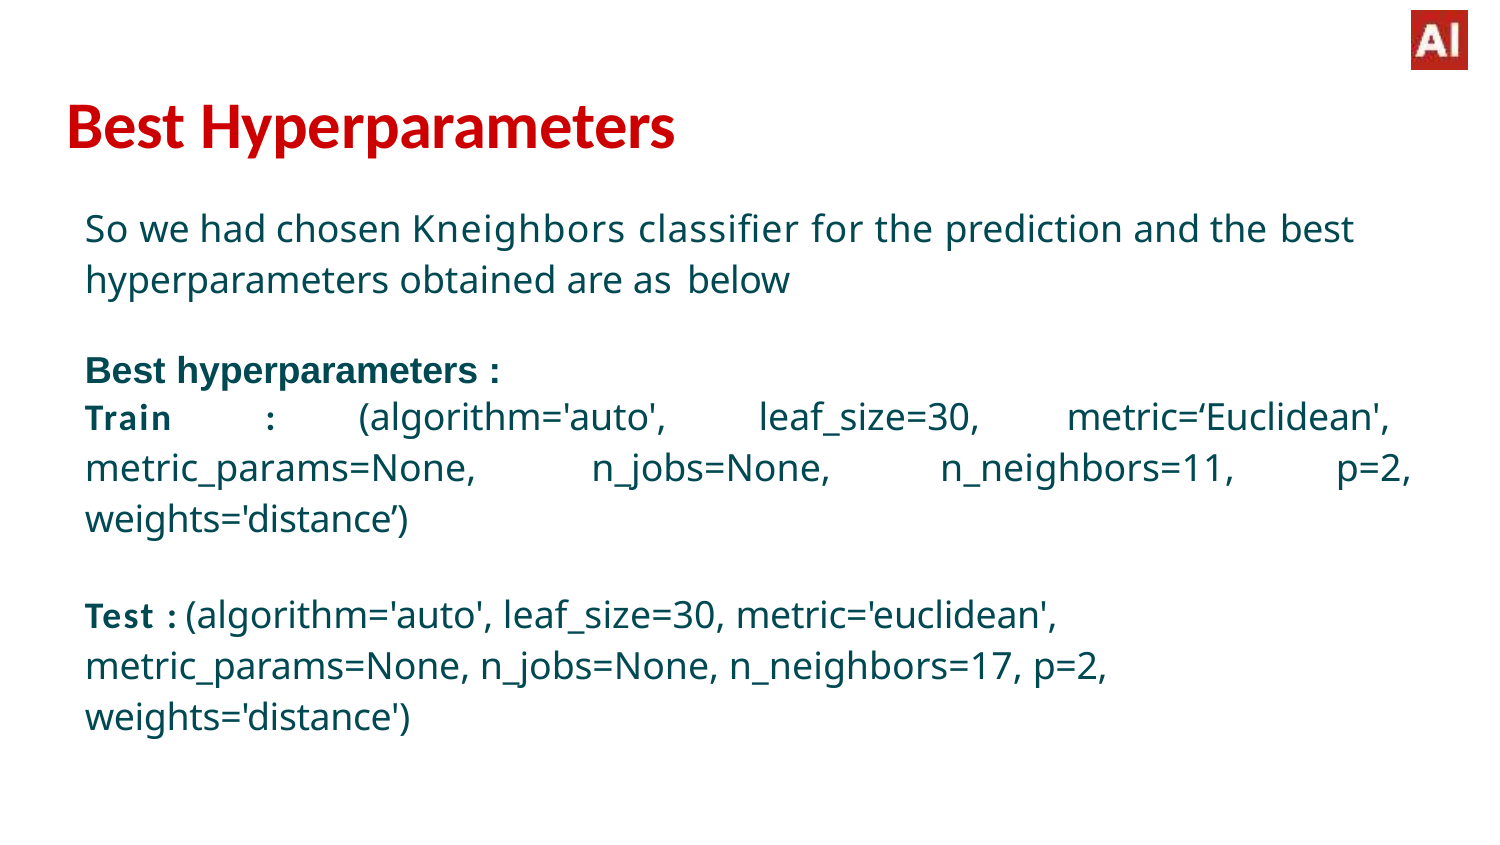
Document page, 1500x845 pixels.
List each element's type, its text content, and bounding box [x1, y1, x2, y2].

text_box n_neighbors=11, p=2, [938, 442, 1415, 490]
list So we had chosen Kneighbors classifier for the prediction and the best hyperparameters obtained are as below Best hyperparameters : [82, 196, 1398, 680]
text_box Test : (algorithm='auto', leaf_size=30, metric='euclidean', metric_params=None, n_jobs=None, n_neighbors=17, p=2, weights='distance') [82, 582, 1159, 738]
text_box n_jobs=None, [589, 442, 840, 490]
text_box leaf_size=30, [756, 390, 987, 438]
text_box Train : (algorithm='auto', [82, 390, 678, 438]
picture [1411, 10, 1468, 70]
text_box metric_params=None, weights='distance’) [82, 435, 491, 541]
text_box metric=‘Euclidean', [1064, 390, 1415, 438]
title Best Hyperparameters [64, 79, 685, 223]
